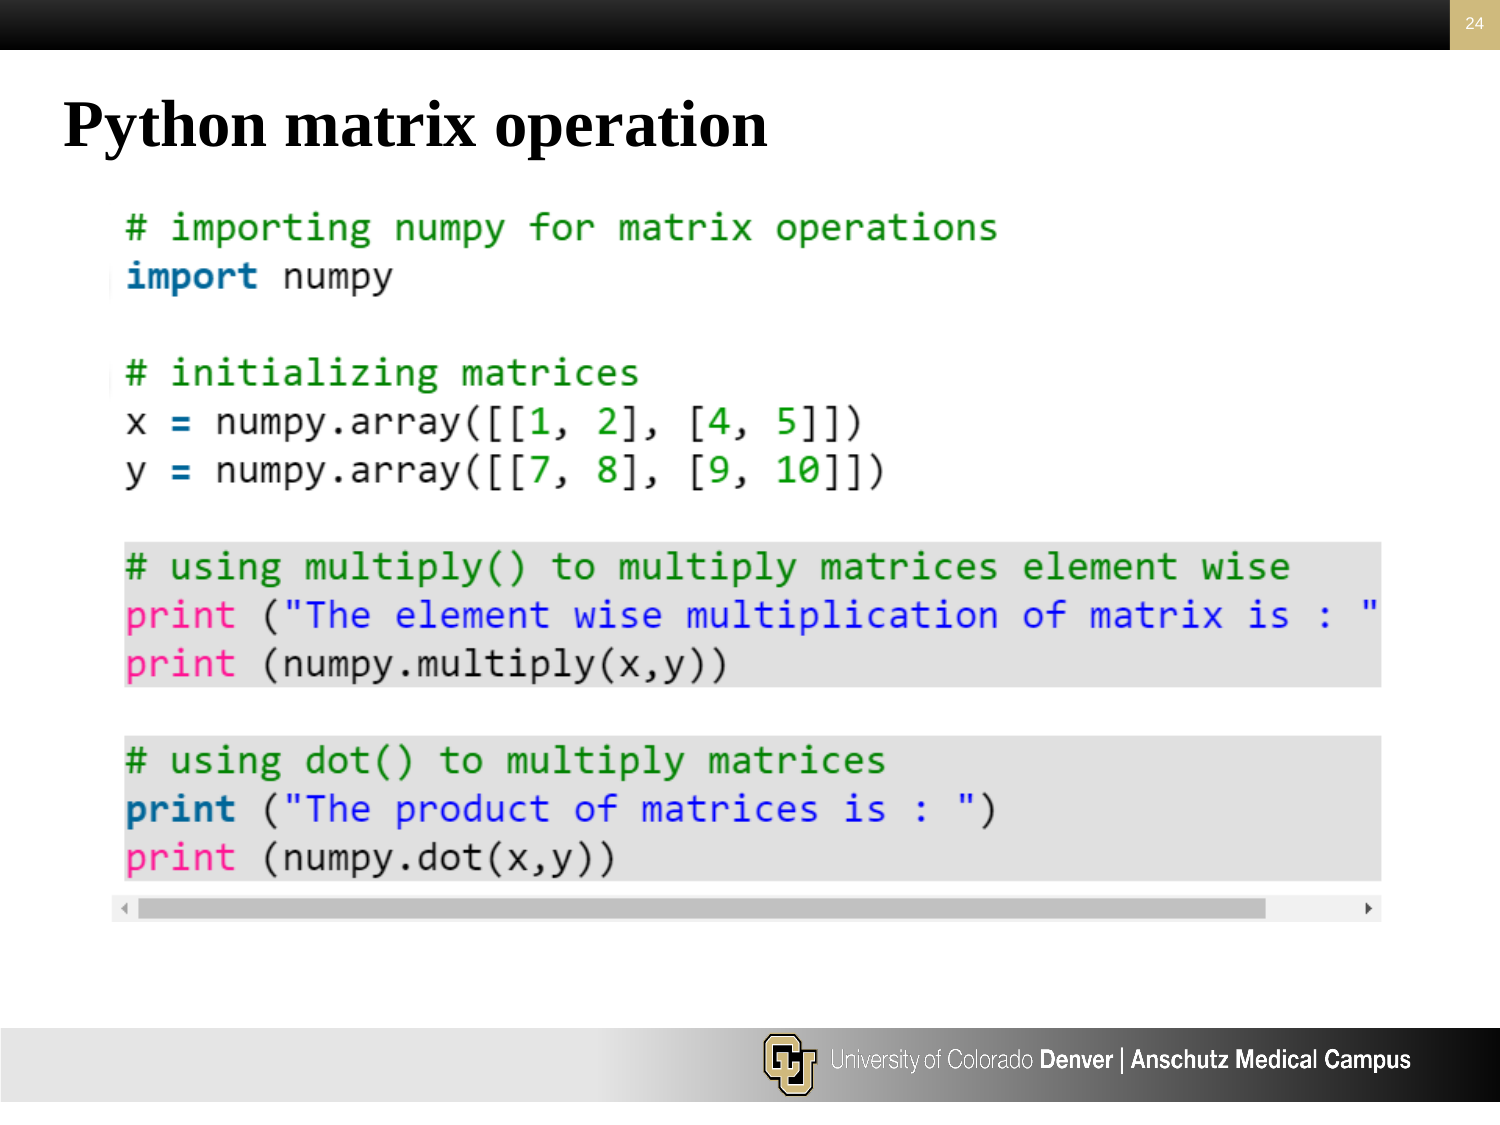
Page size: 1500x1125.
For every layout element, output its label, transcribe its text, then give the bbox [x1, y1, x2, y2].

picture [762, 1032, 1411, 1097]
picture [109, 202, 1391, 923]
title Python matrix operation [63, 72, 1377, 186]
slide_number 24 [1449, 0, 1500, 53]
